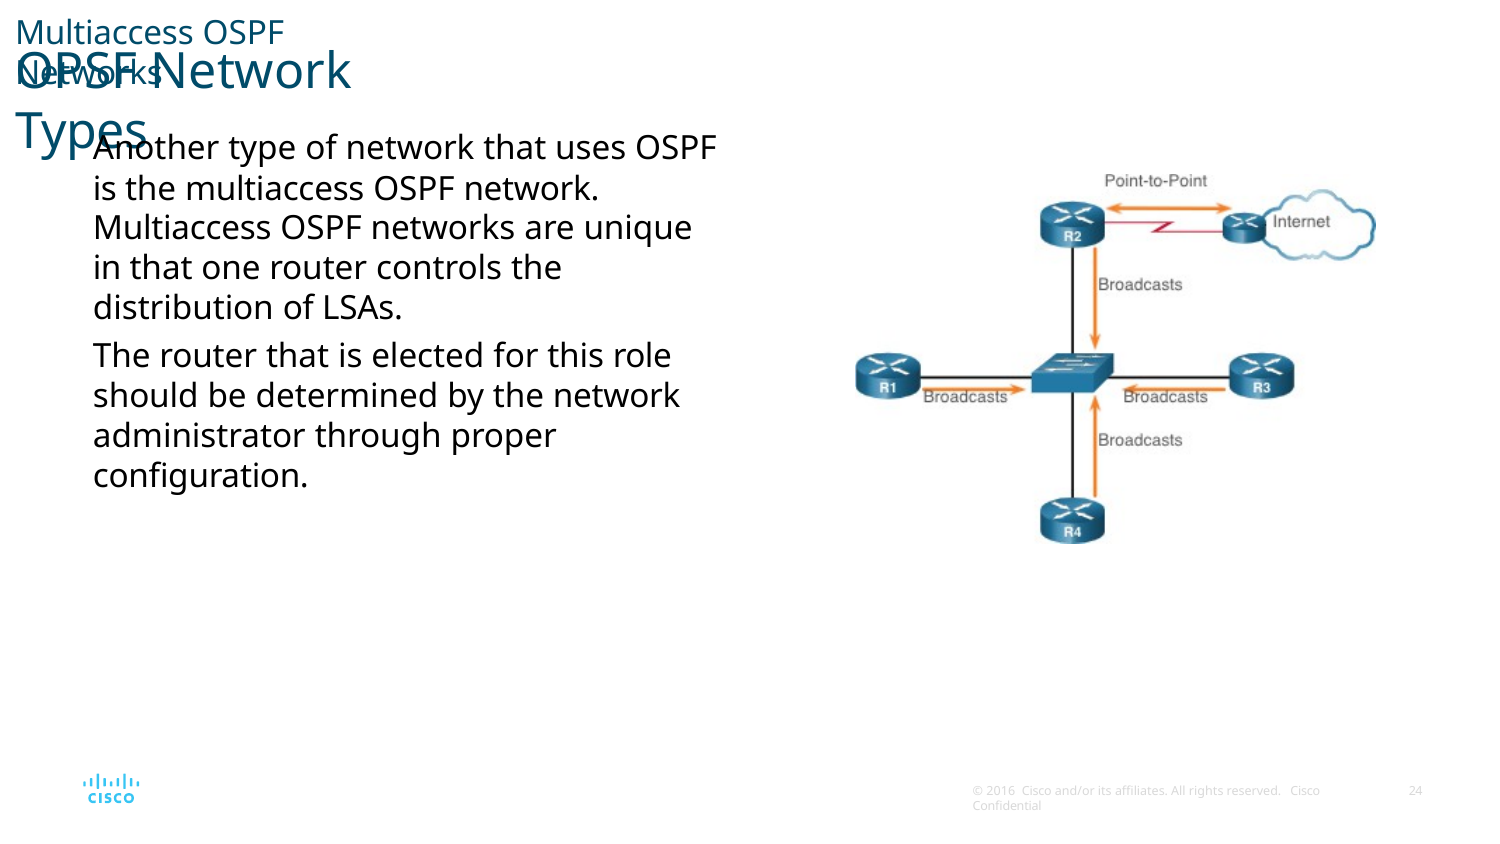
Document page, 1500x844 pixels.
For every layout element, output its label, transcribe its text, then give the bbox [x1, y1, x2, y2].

picture [855, 174, 1376, 544]
text_box Multiaccess OSPF Networks [12, 9, 439, 36]
text_box Another type of network that uses OSPF is the multiaccess OSPF network. Multiaccess OSPF networks are unique in that one router controls the distribution of LSAs. The router that is elected for this role should be determined by the network administrator through proper configuration. [90, 124, 726, 494]
title OPSF Network Types [12, 36, 497, 180]
slide_number 27 [1402, 782, 1432, 844]
footer © 2016 Cisco and/or its affiliates. All rights reserved. Cisco Confidential [970, 782, 1381, 844]
